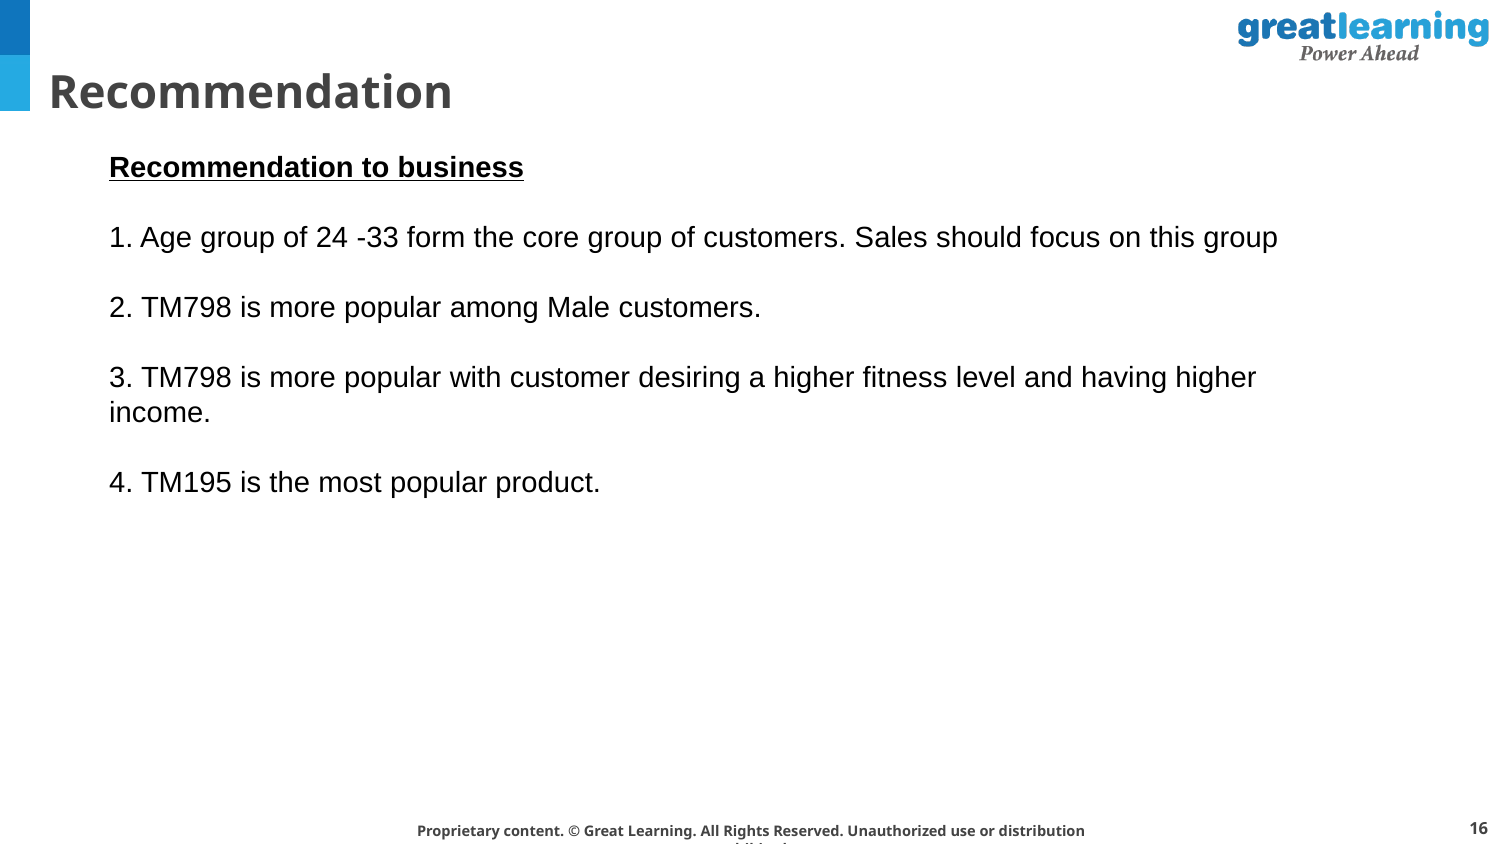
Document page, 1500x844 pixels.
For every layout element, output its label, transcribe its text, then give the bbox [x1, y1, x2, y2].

slide_number 16 [1448, 811, 1500, 844]
title Recommendation [33, 47, 1431, 142]
picture [1234, 10, 1491, 62]
text_box Recommendation to business 1. Age group of 24 -33 form the core group of customers. Sales should focus on this group 2. TM798 is more popular among Male customers. 3. TM798 is more popular with customer desiring a higher fitness level and having higher income. 4. TM195 is the most popular product. [94, 141, 1302, 506]
picture [0, 0, 30, 111]
